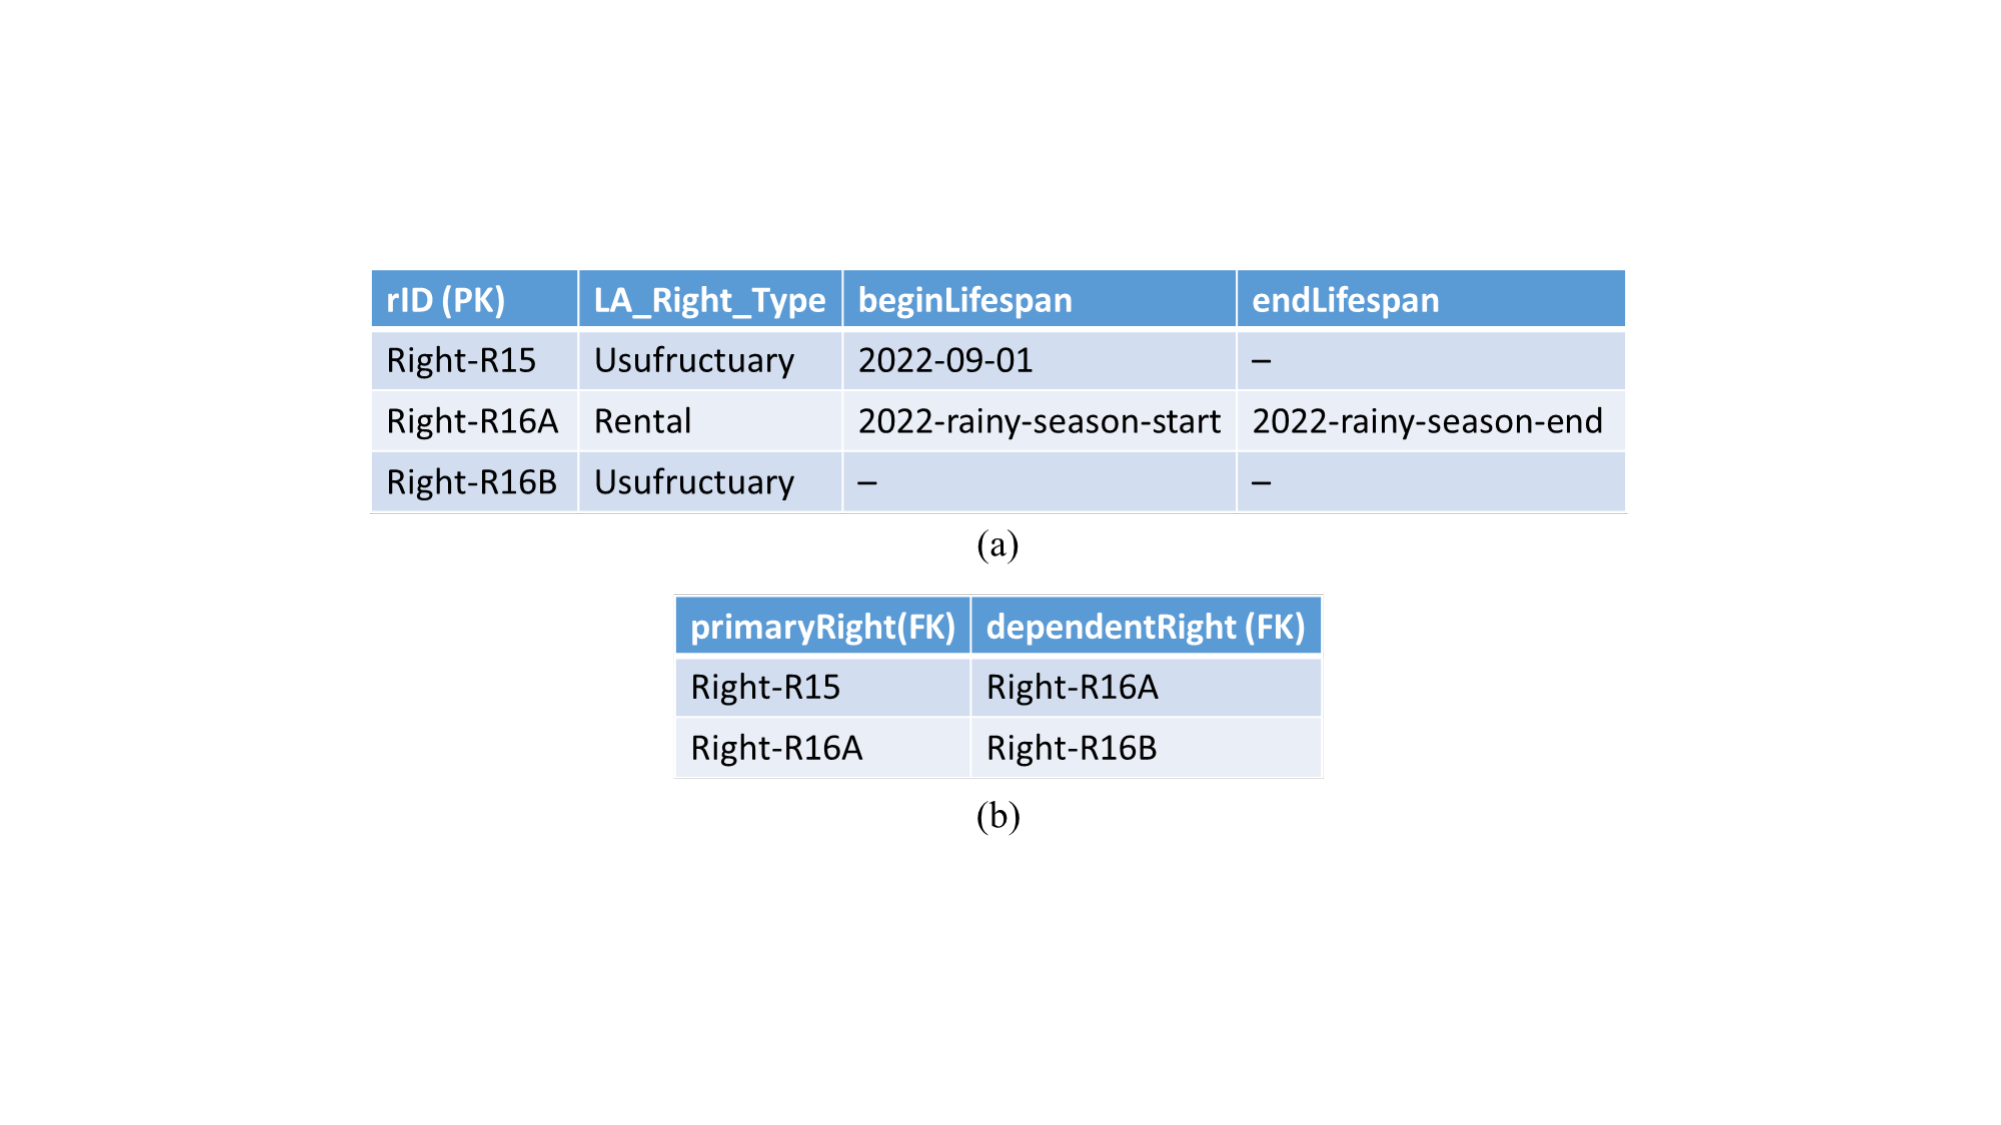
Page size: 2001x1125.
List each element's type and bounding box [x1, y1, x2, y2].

picture [369, 264, 1631, 860]
